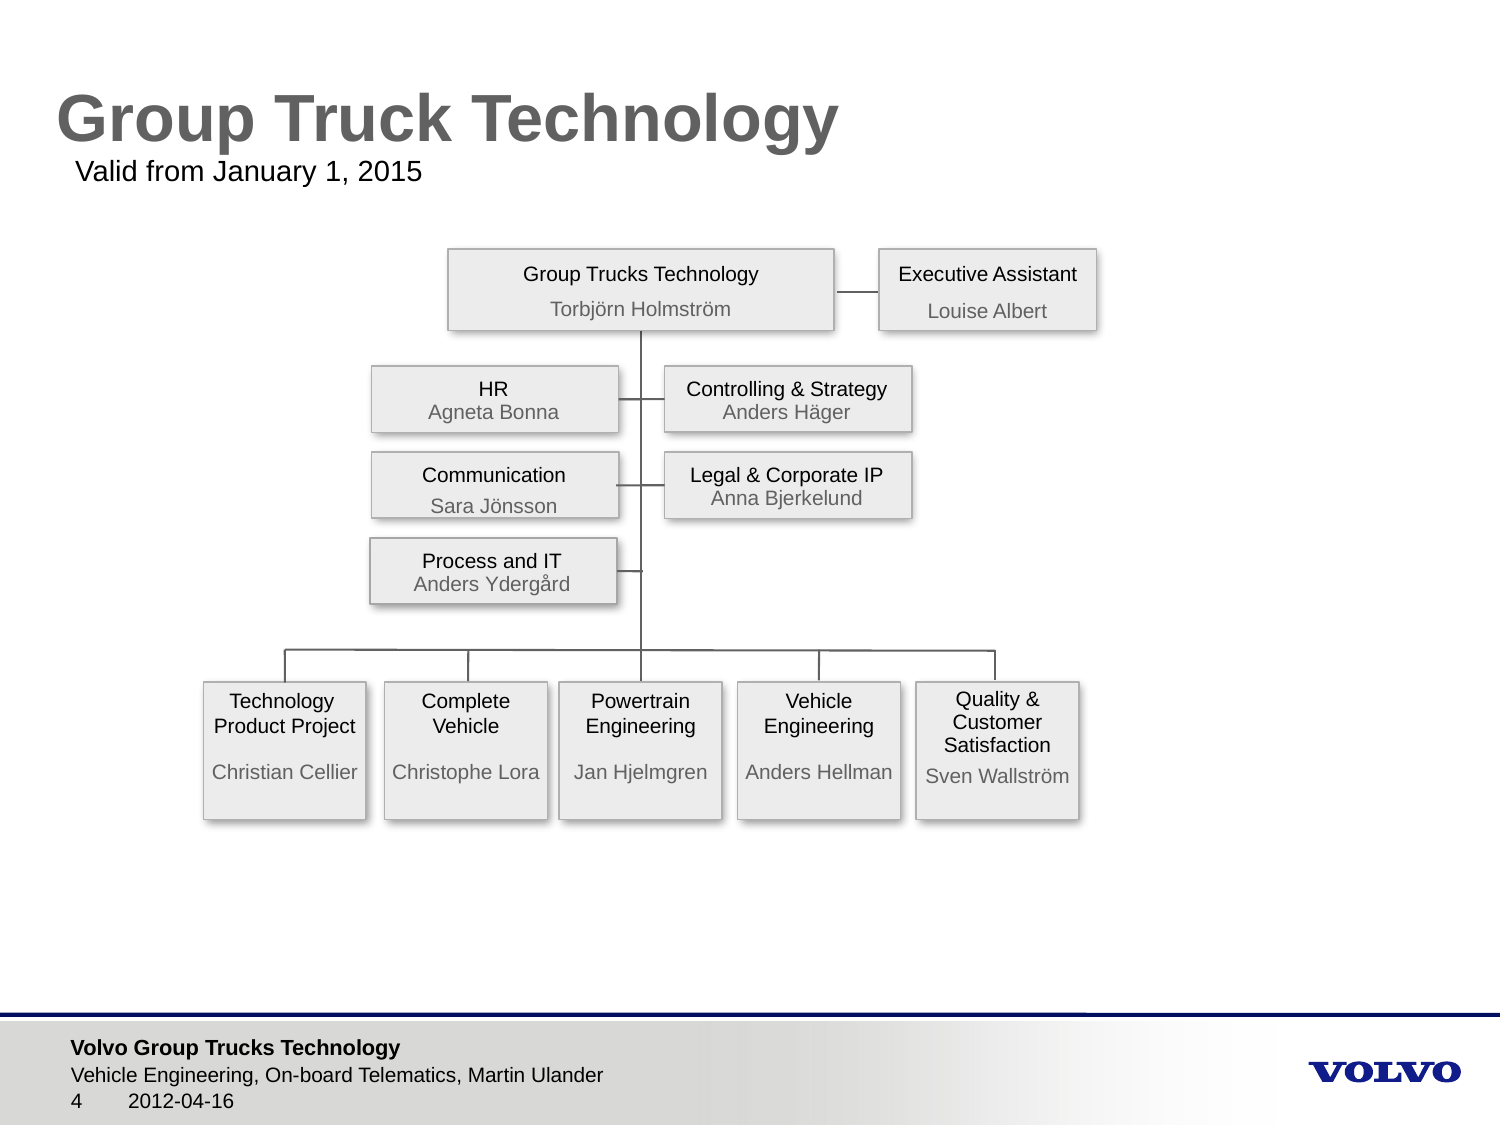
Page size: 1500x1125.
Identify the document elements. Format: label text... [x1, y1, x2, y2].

picture [0, 1021, 1308, 1125]
text_box Executive Assistant [877, 247, 1099, 333]
text_box Communication Sara Jönsson [370, 450, 621, 520]
text_box Valid from January 1, 2015 [60, 144, 498, 195]
slide_number 4 [55, 1085, 139, 1121]
text_box Quality & Customer Satisfaction Sven Wallström [914, 680, 1081, 822]
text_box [447, 248, 835, 331]
text_box Controlling & Strategy Anders Häger [663, 364, 914, 434]
text_box Powertrain Engineering Jan Hjelmgren [557, 680, 724, 822]
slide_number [113, 1085, 508, 1120]
footer Vehicle Engineering, On-board Telematics, Martin Ulander [55, 1054, 1184, 1090]
text_box HR Agneta Bonna [369, 364, 621, 435]
text_box Vehicle Engineering Anders Hellman [736, 680, 903, 822]
text_box Legal & Corporate IP Anna Bjerkelund [663, 450, 914, 520]
text_box Group Truck Technology [41, 66, 1392, 163]
text_box Technology Product Project Christian Cellier [201, 680, 368, 822]
text_box Process and IT Anders Ydergård [368, 536, 619, 606]
text_box Complete Vehicle Christophe Lora [382, 680, 549, 822]
text_box Louise Albert [877, 291, 1097, 330]
